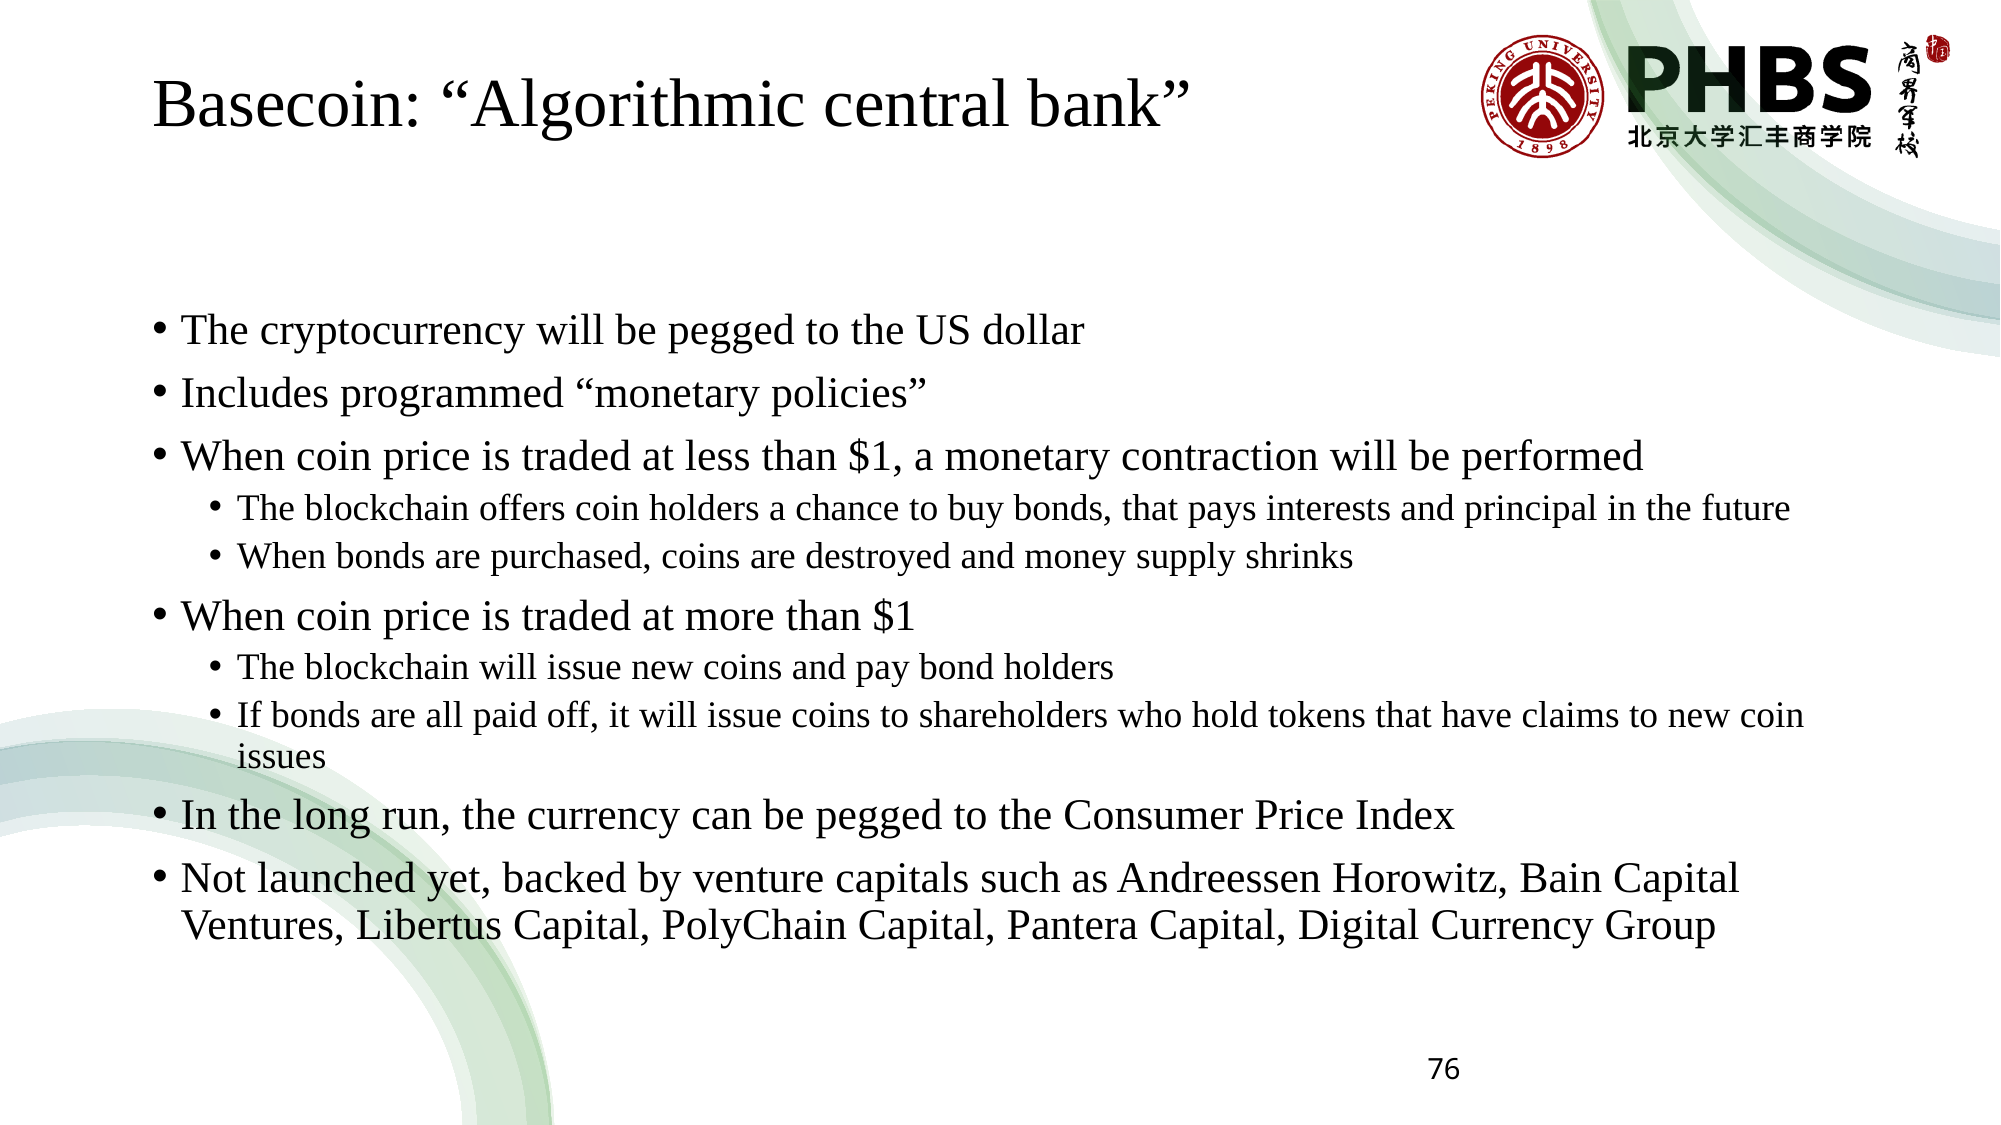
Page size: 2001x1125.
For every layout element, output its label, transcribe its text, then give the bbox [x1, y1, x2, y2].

list The cryptocurrency will be pegged to the US dollar Includes programmed “monetary policies” When coin price is traded at less than $1, a monetary contraction will be performed The blockchain offers coin holders a chance to buy bonds, that pays interests and principal in the future When bonds are purchased, coins are destroyed and money supply shrinks When coin price is traded at more than $1 The blockchain will issue new coins and pay bond holders If bonds are all paid off, it will issue coins to shareholders who hold tokens that have claims to new coin issues In the long run, the currency can be pegged to the Consumer Price Index Not launched yet, backed by venture capitals such as Andreessen Horowitz, Bain Capital Ventures, Libertus Capital, PolyChain Capital, Pantera Capital, Digital Currency Group [137, 299, 1863, 1014]
slide_number 76 [1412, 1042, 1750, 1103]
picture [1458, 0, 1609, 59]
title Basecoin: “Algorithmic central bank” [137, 59, 1863, 278]
picture [1625, 0, 2000, 185]
